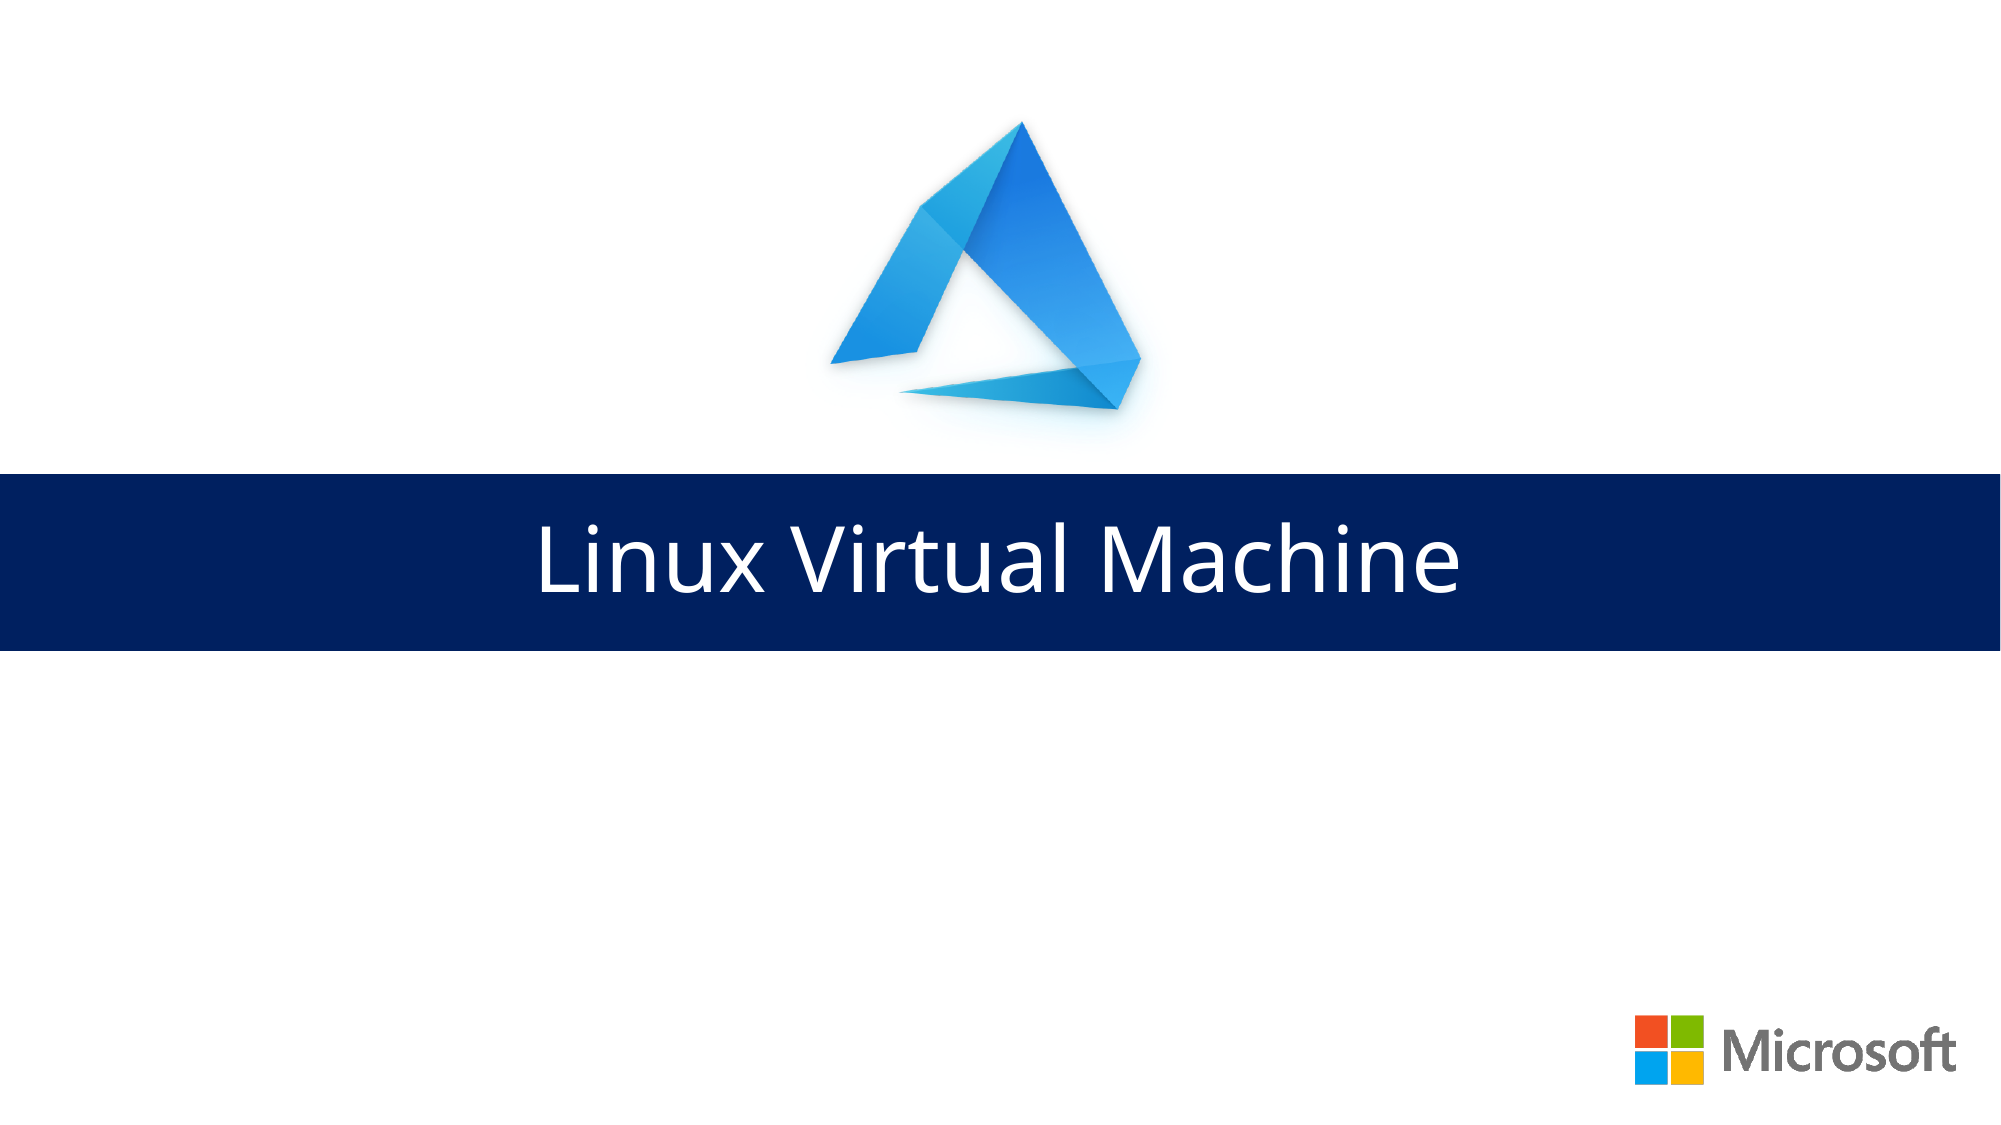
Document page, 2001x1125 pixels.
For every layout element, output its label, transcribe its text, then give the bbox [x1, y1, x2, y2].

title Linux Virtual Machine [0, 515, 2000, 610]
picture [1590, 974, 2000, 1125]
picture [799, 92, 1172, 465]
